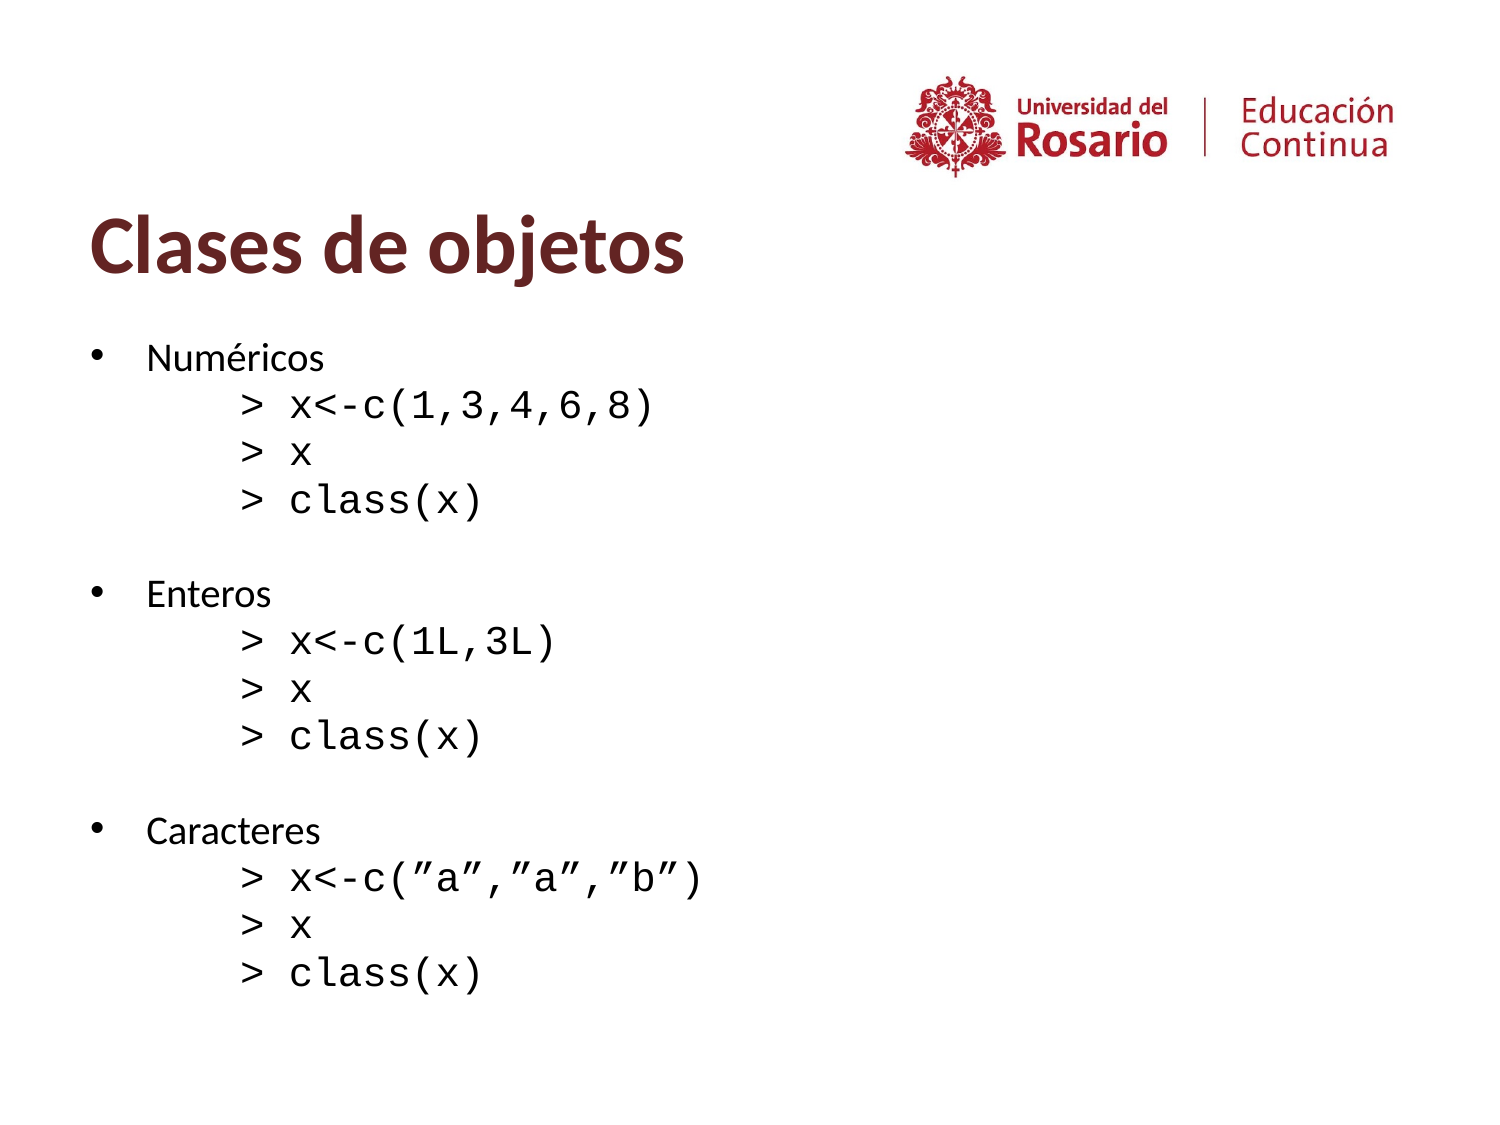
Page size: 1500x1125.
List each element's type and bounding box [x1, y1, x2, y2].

list [1, 0, 1500, 1125]
